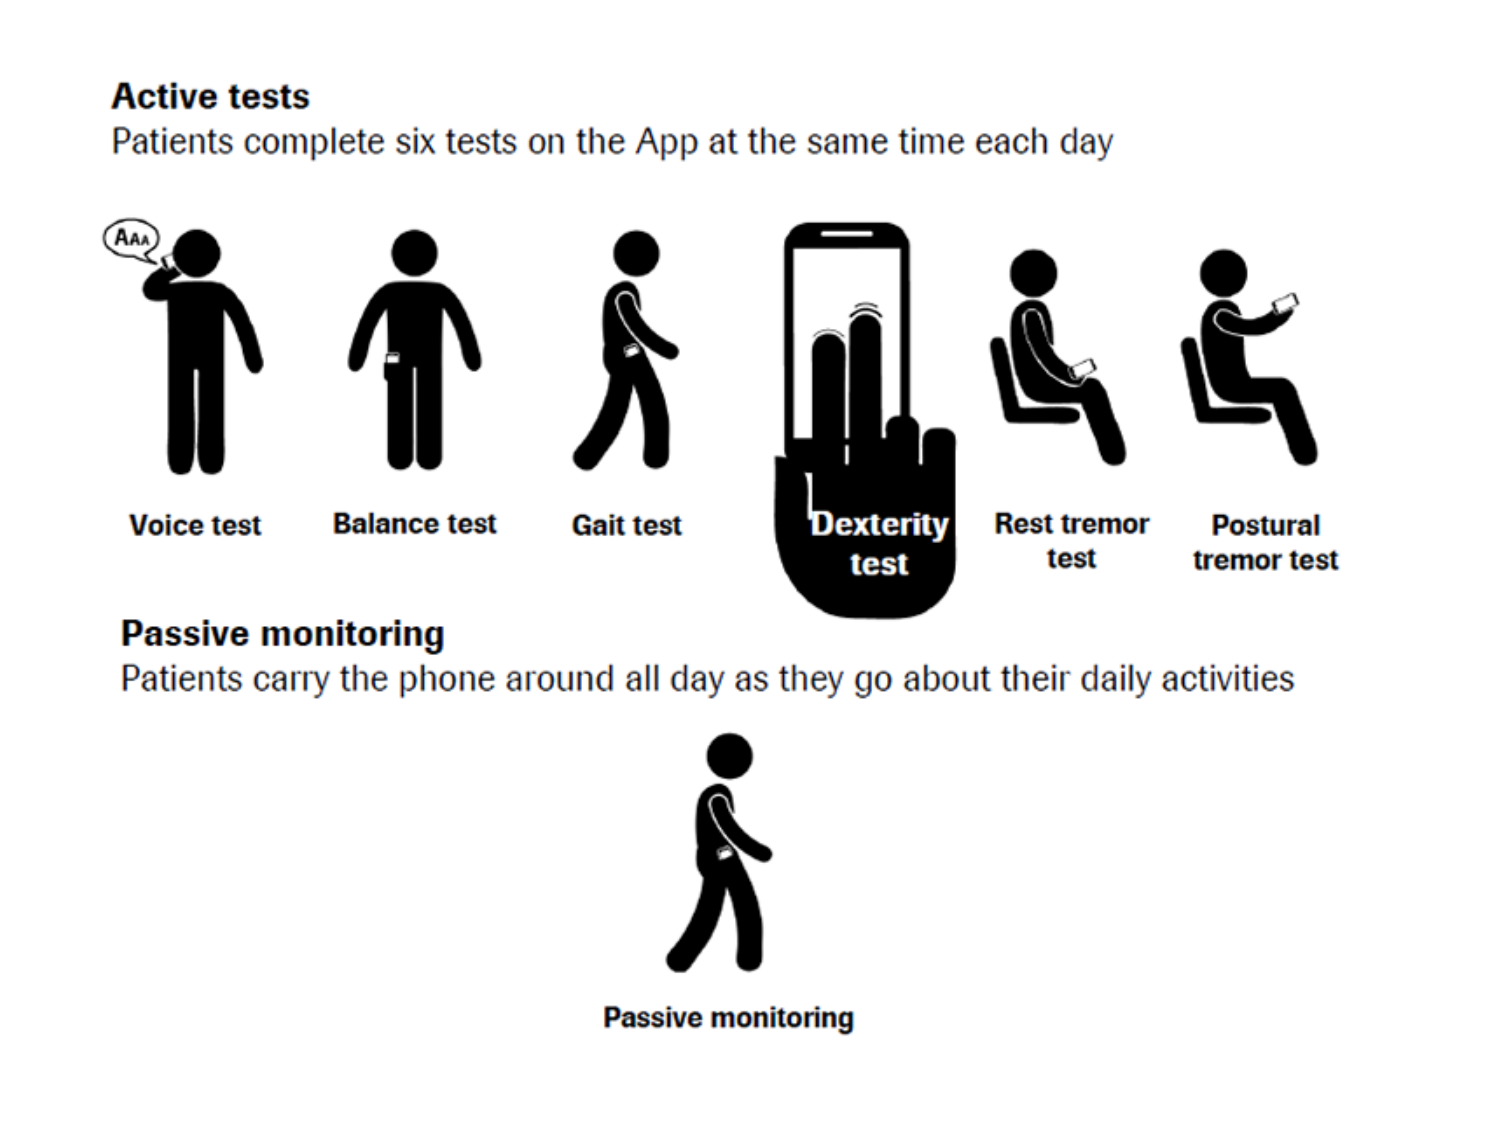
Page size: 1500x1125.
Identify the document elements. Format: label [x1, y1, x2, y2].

picture [83, 64, 1377, 1064]
